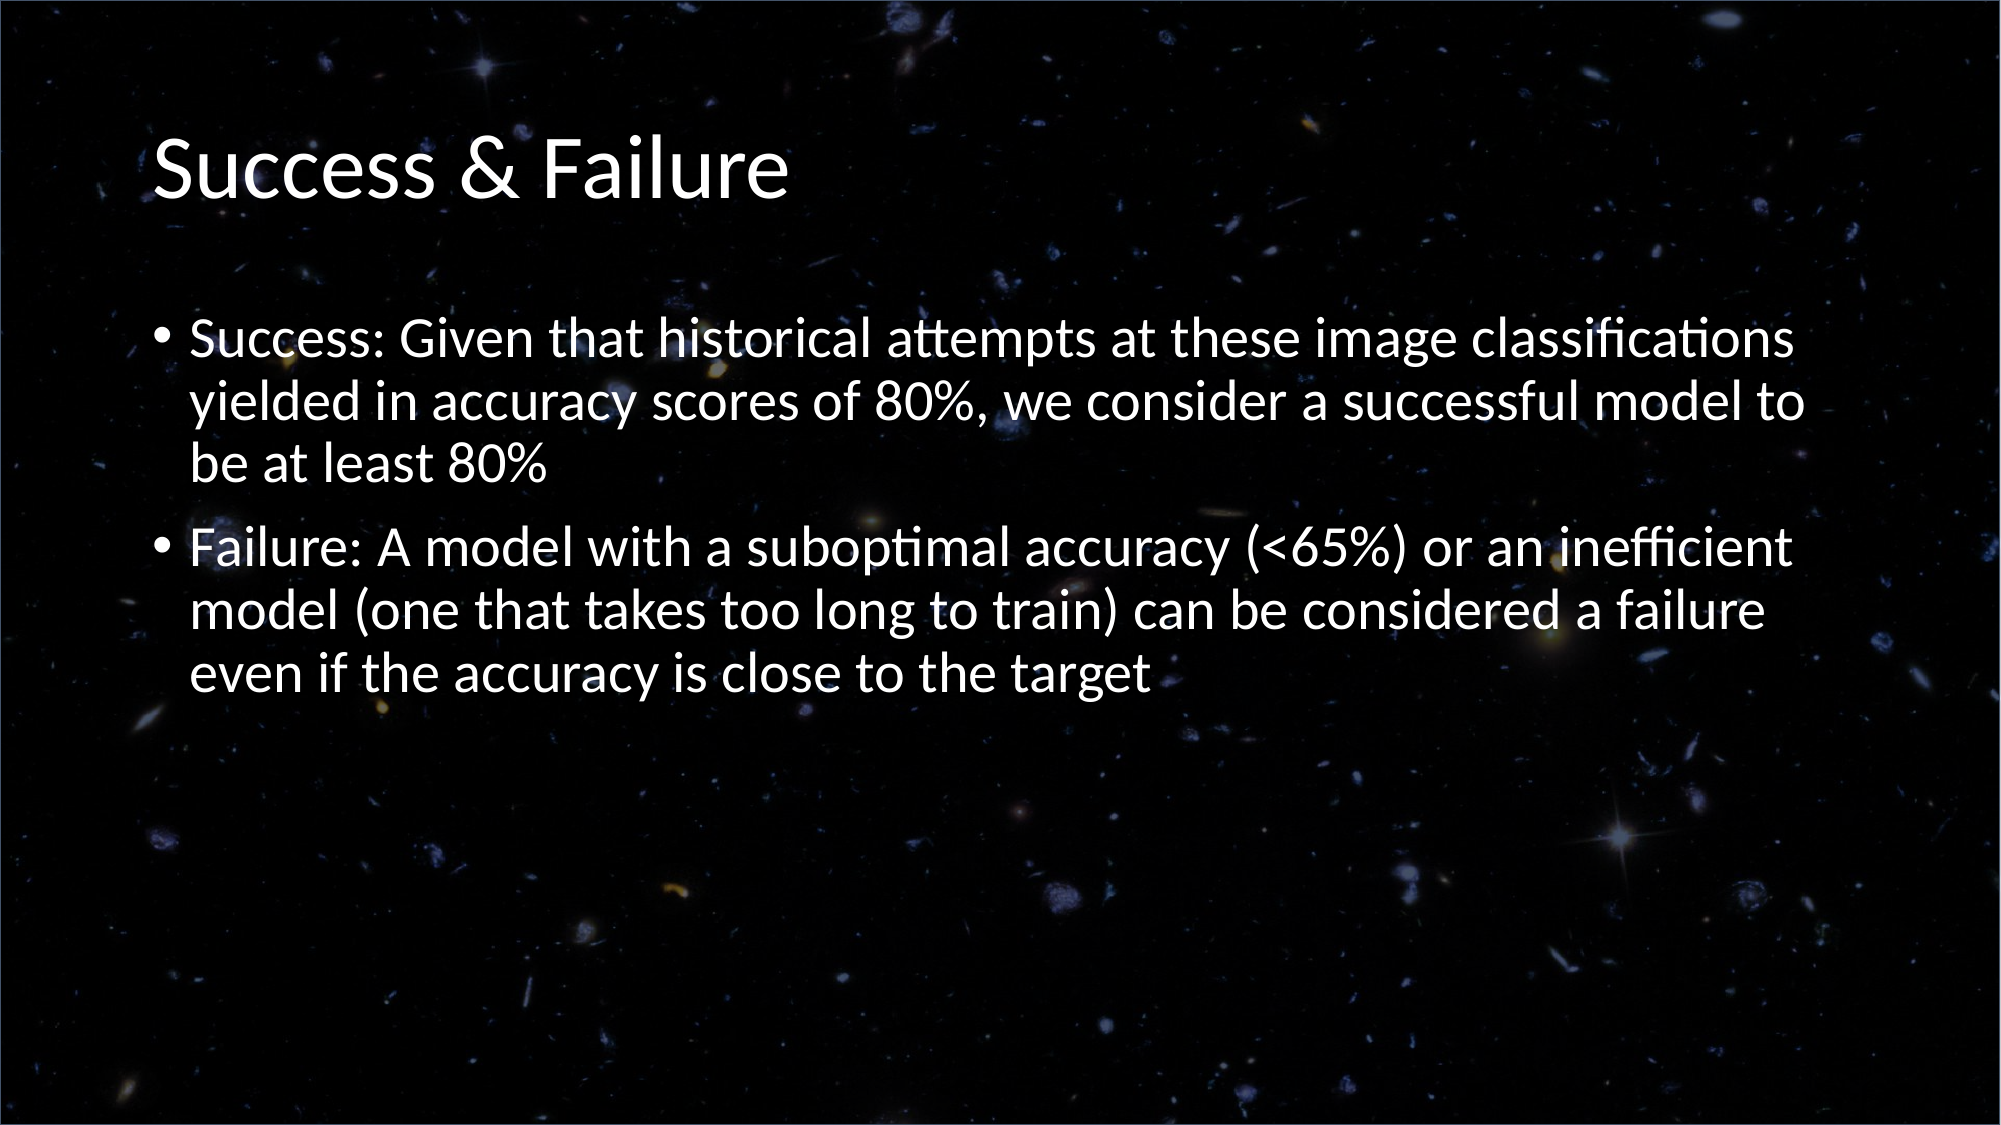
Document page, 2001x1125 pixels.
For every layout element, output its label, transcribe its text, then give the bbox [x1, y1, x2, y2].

title Success & Failure [137, 59, 1863, 278]
list Success: Given that historical attempts at these image classifications yielded in accuracy scores of 80%, we consider a successful model to be at least 80% Failure: A model with a suboptimal accuracy (<65%) or an inefficient model (one that takes too long to train) can be considered a failure even if the accuracy is close to the target [137, 299, 1863, 1045]
picture [1, 1, 1999, 1124]
